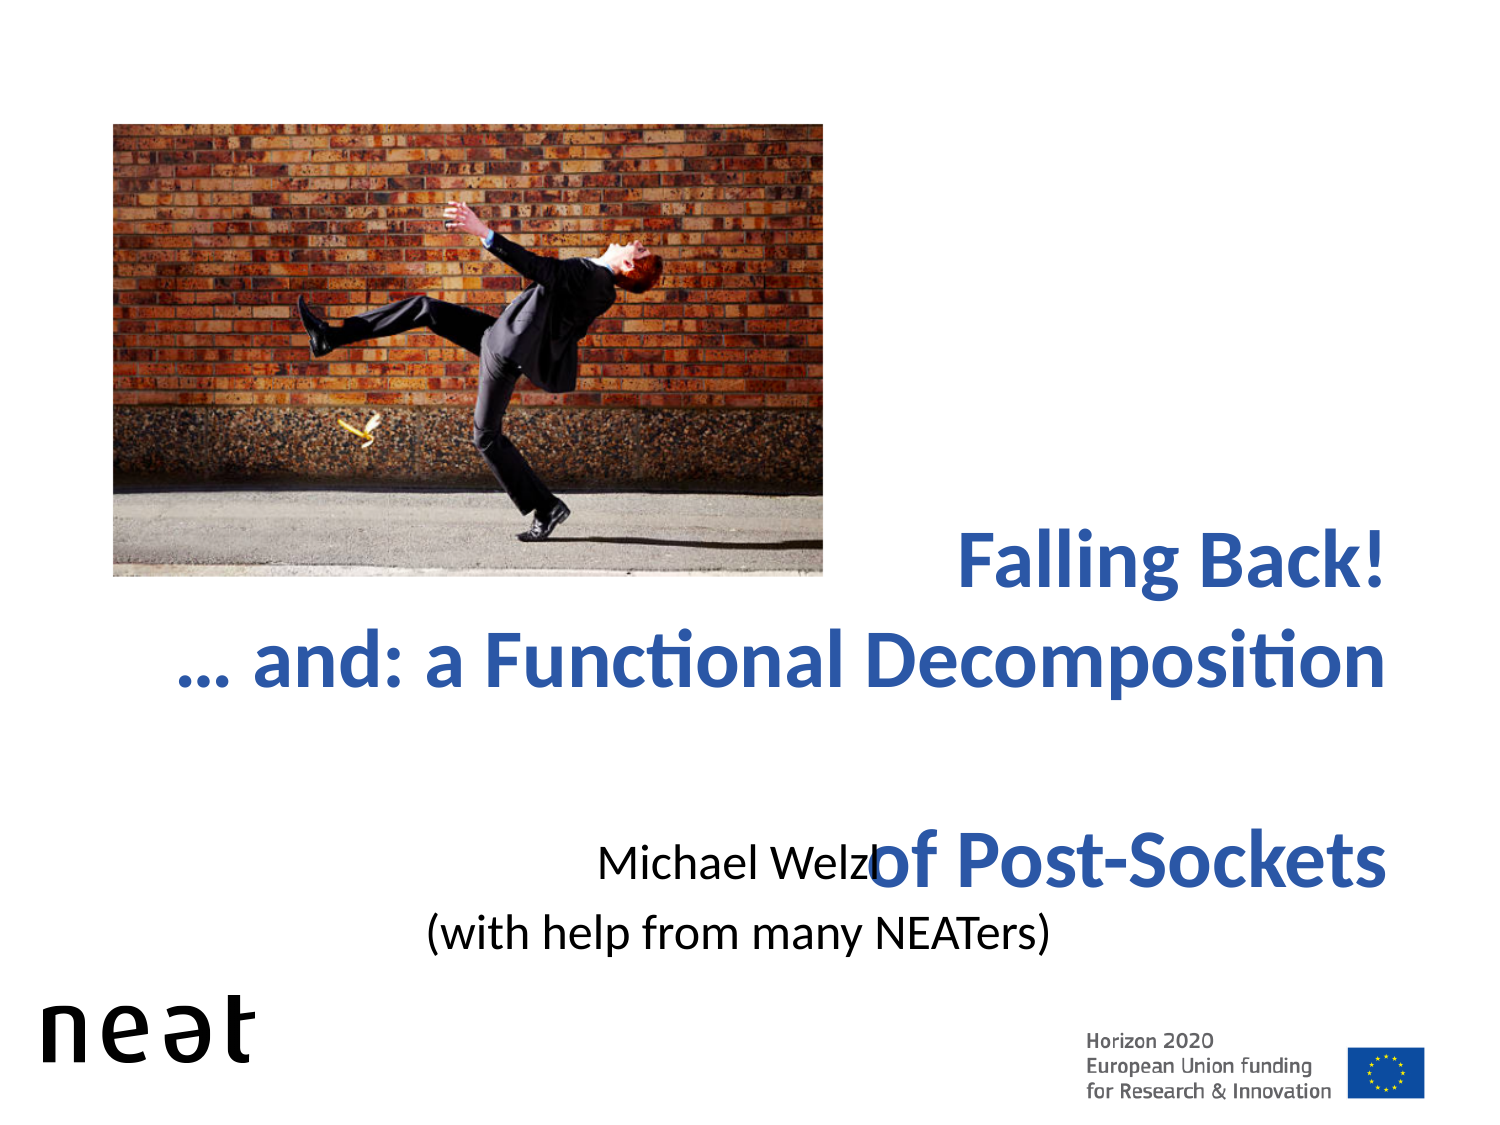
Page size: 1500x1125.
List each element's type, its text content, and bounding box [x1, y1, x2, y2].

subtitle Michael Welzl (with help from many NEATers) [67, 712, 1410, 1076]
title Falling Back! … and: a Functional Decomposition of Post-Sockets [108, 493, 1404, 712]
picture [107, 118, 829, 578]
picture [43, 995, 67, 1063]
